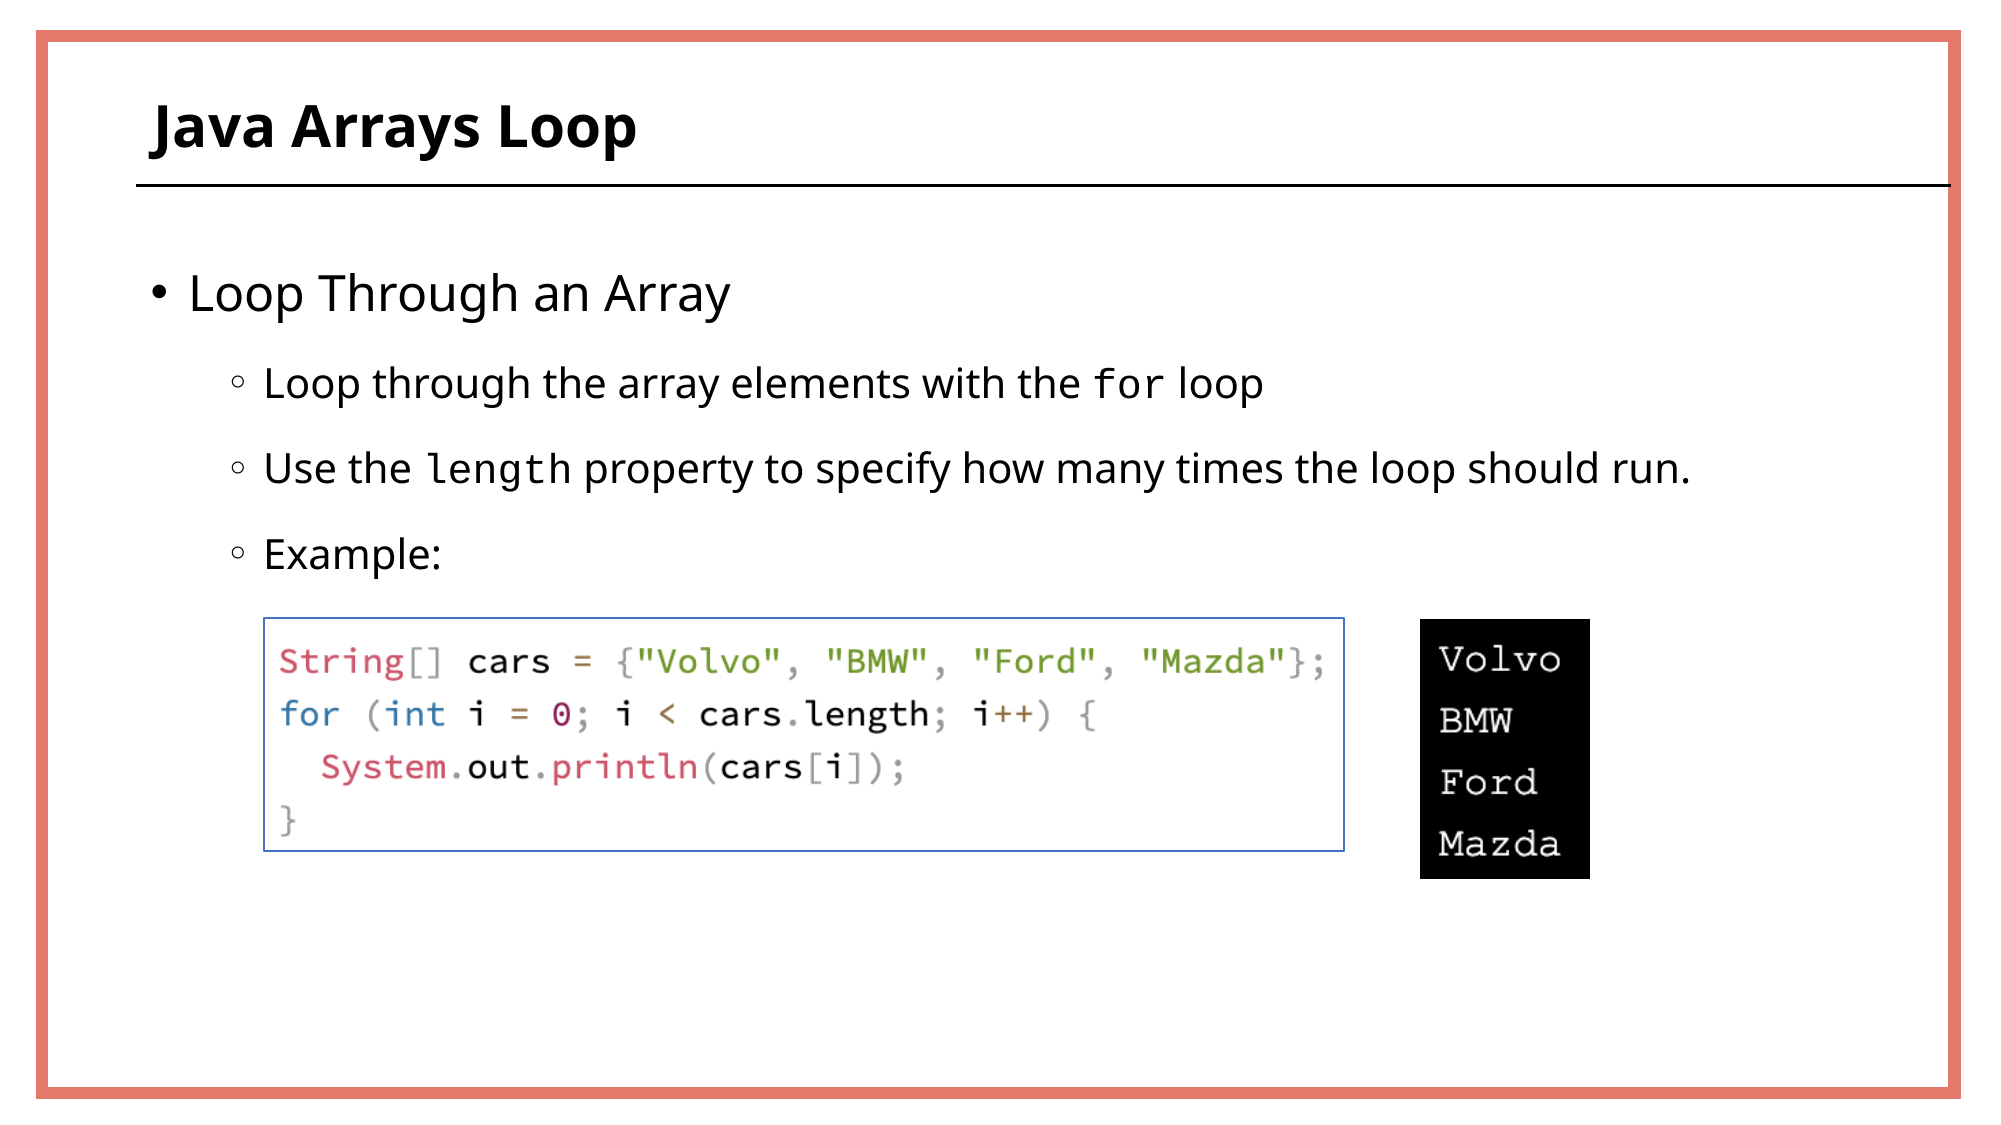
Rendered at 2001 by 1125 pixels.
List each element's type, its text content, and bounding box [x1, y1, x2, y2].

picture [1420, 619, 1590, 879]
list Java Arrays Loop [138, 76, 1373, 182]
picture [264, 619, 1343, 851]
list Loop Through an Array Loop through the array elements with the for loop Use the length property to specify how many times the loop should run. Example: [135, 223, 1863, 1059]
slide_number 28 [1412, 1059, 1863, 1103]
